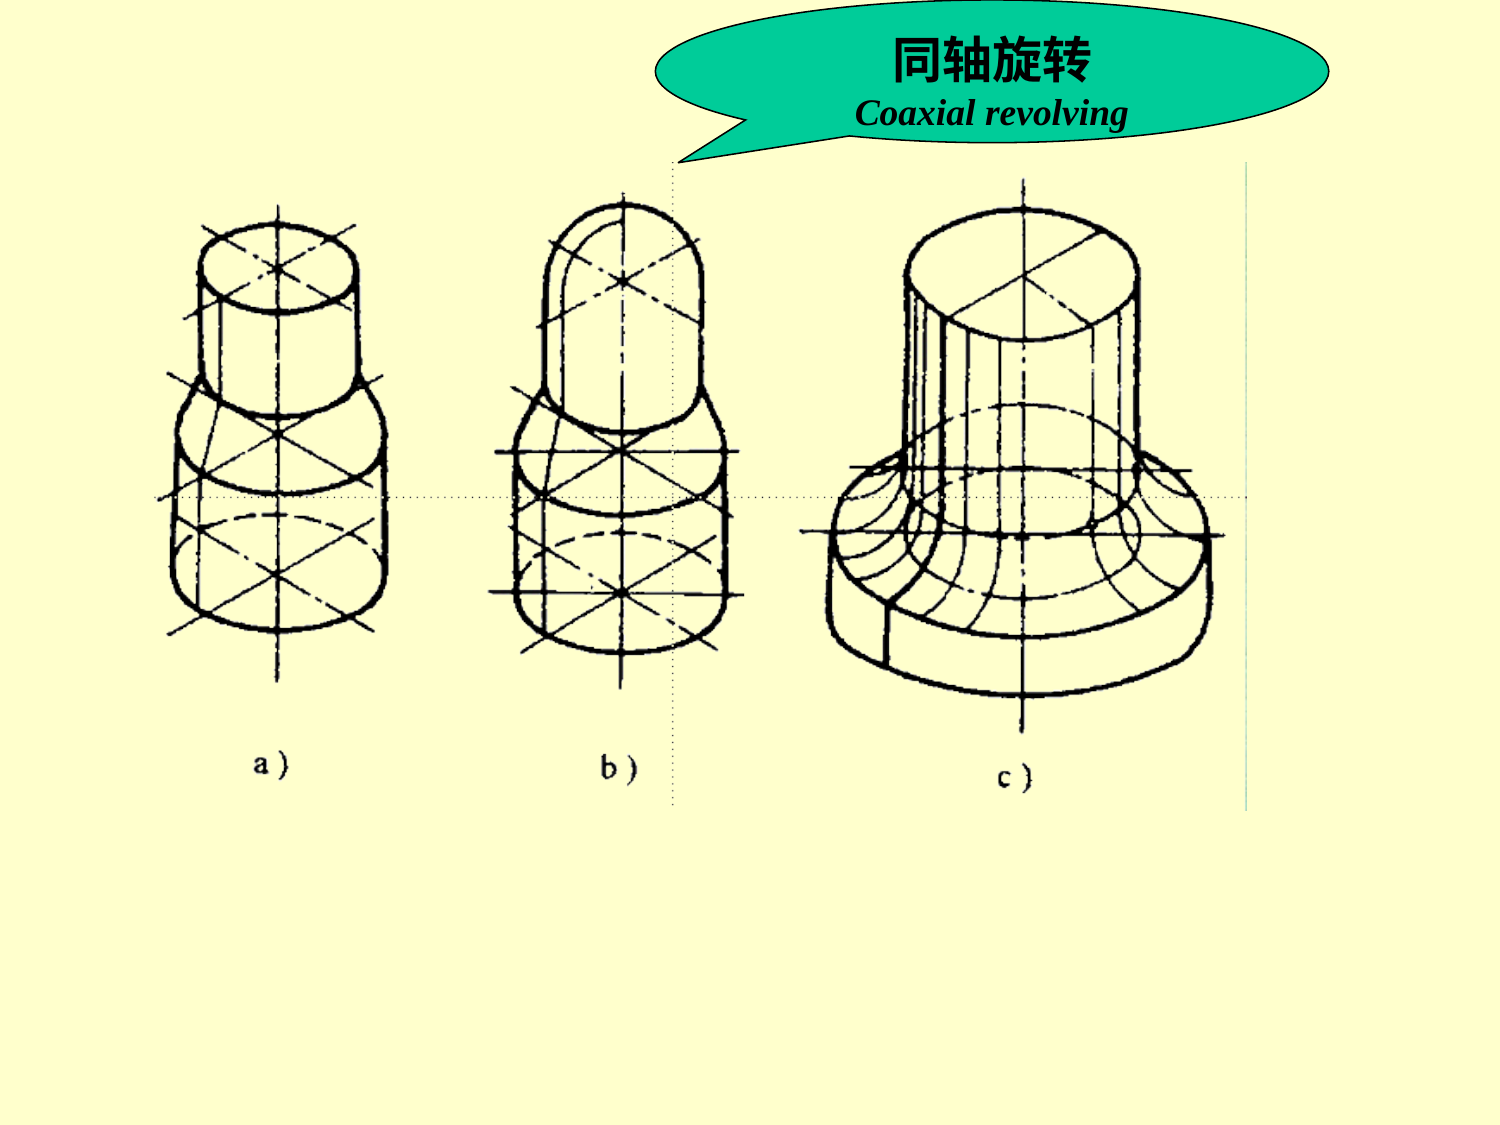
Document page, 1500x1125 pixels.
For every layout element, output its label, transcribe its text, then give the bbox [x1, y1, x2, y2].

picture [151, 162, 1247, 811]
text_box 同轴旋转 Coaxial revolving [655, 0, 1329, 160]
